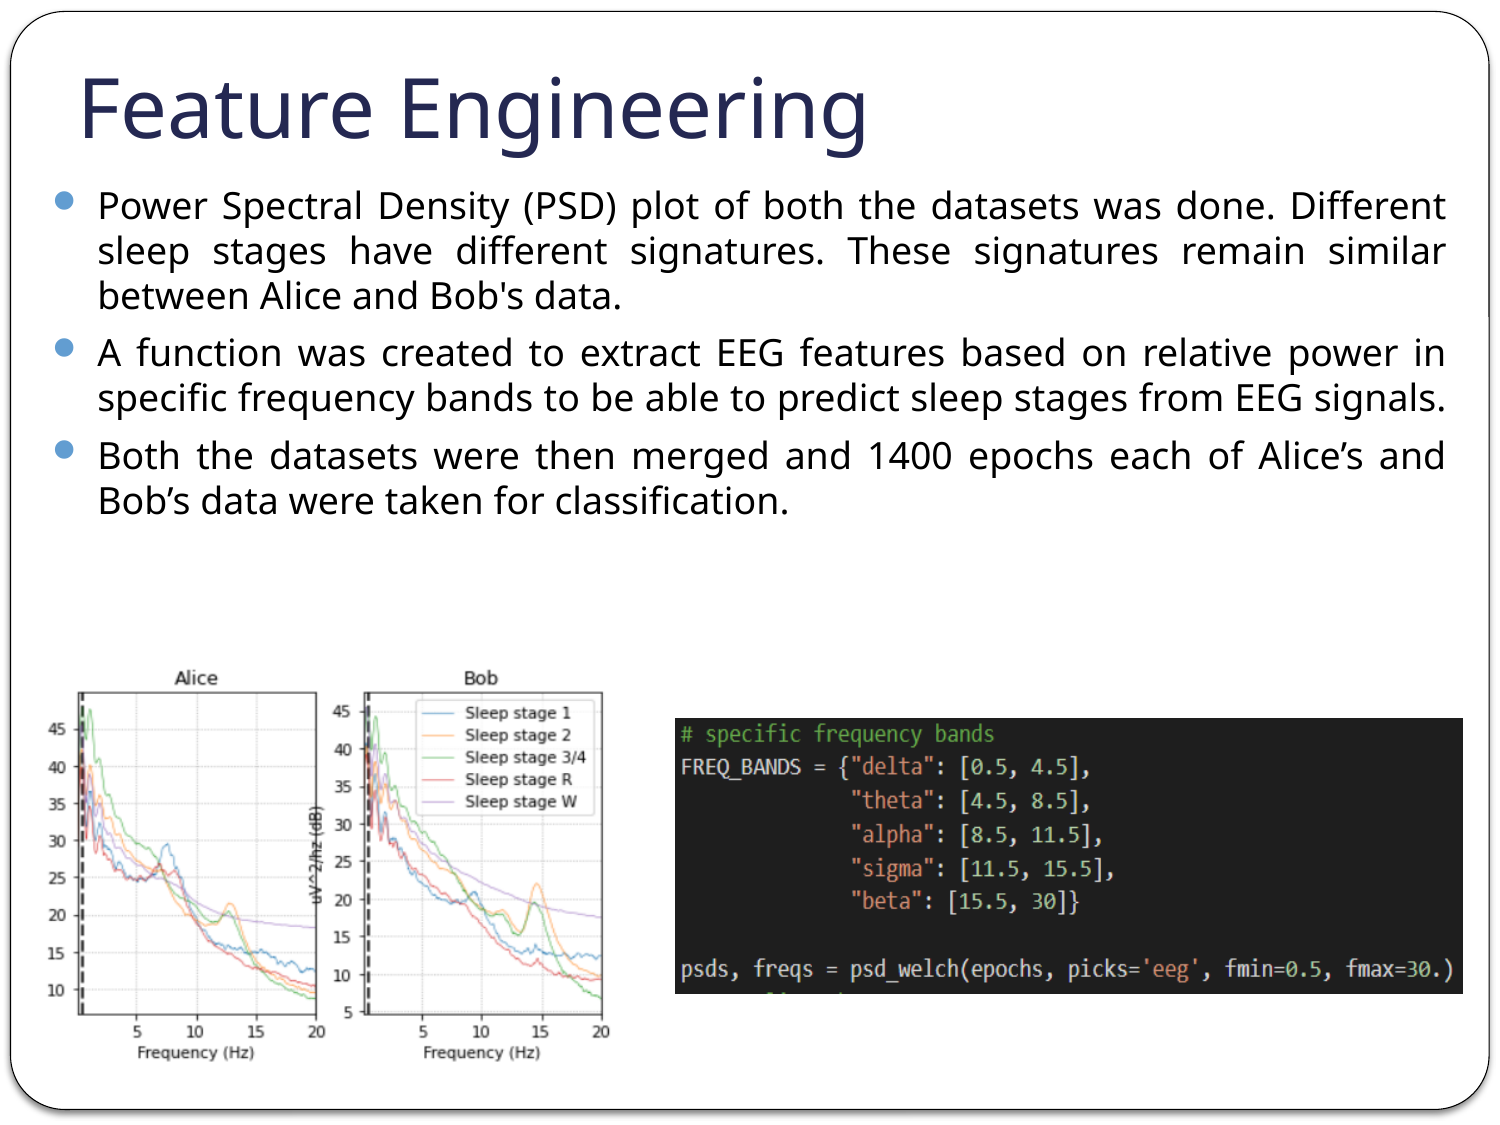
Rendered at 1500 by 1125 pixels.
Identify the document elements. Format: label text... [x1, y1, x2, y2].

picture [37, 662, 613, 1063]
title Feature Engineering [62, 24, 1338, 170]
list Power Spectral Density (PSD) plot of both the datasets was done. Different sleep stages have different signatures. These signatures remain similar between Alice and Bob's data. A function was created to extract EEG features based on relative power in specific frequency bands to be able to predict sleep stages from EEG signals. Both the datasets were then merged and 1400 epochs each of Alice’s and Bob’s data were taken for classification. [37, 174, 1463, 1075]
picture [674, 718, 1463, 994]
